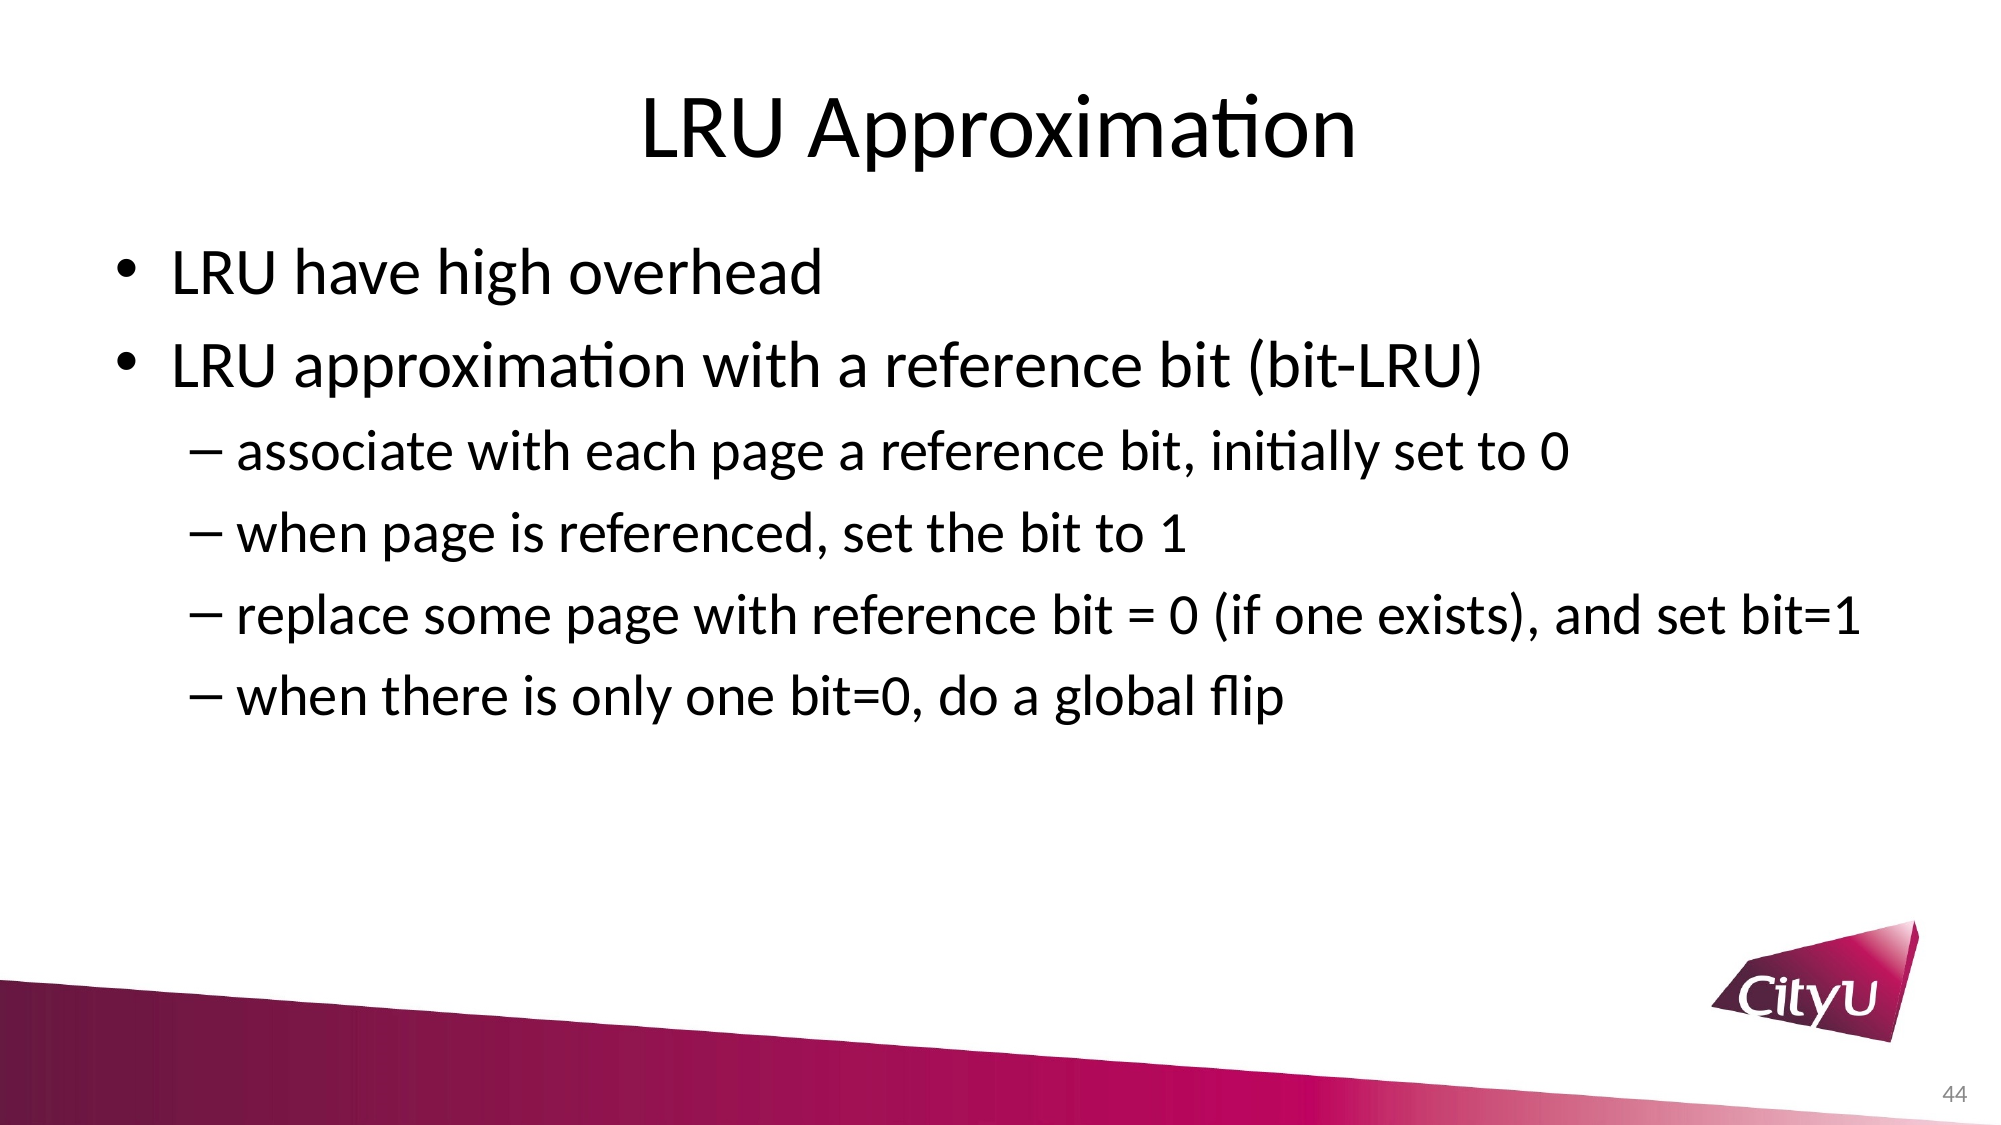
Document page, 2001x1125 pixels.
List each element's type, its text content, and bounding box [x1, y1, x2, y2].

list LRU have high overhead LRU approximation with a reference bit (bit-LRU) associate with each page a reference bit, initially set to 0 when page is referenced, set the bit to 1 replace some page with reference bit = 0 (if one exists), and set bit=1 when there is only one bit=0, do a global flip [99, 219, 1900, 1047]
slide_number 44 [1767, 1070, 1983, 1115]
title LRU Approximation [99, 45, 1900, 197]
picture [0, 0, 2001, 1125]
